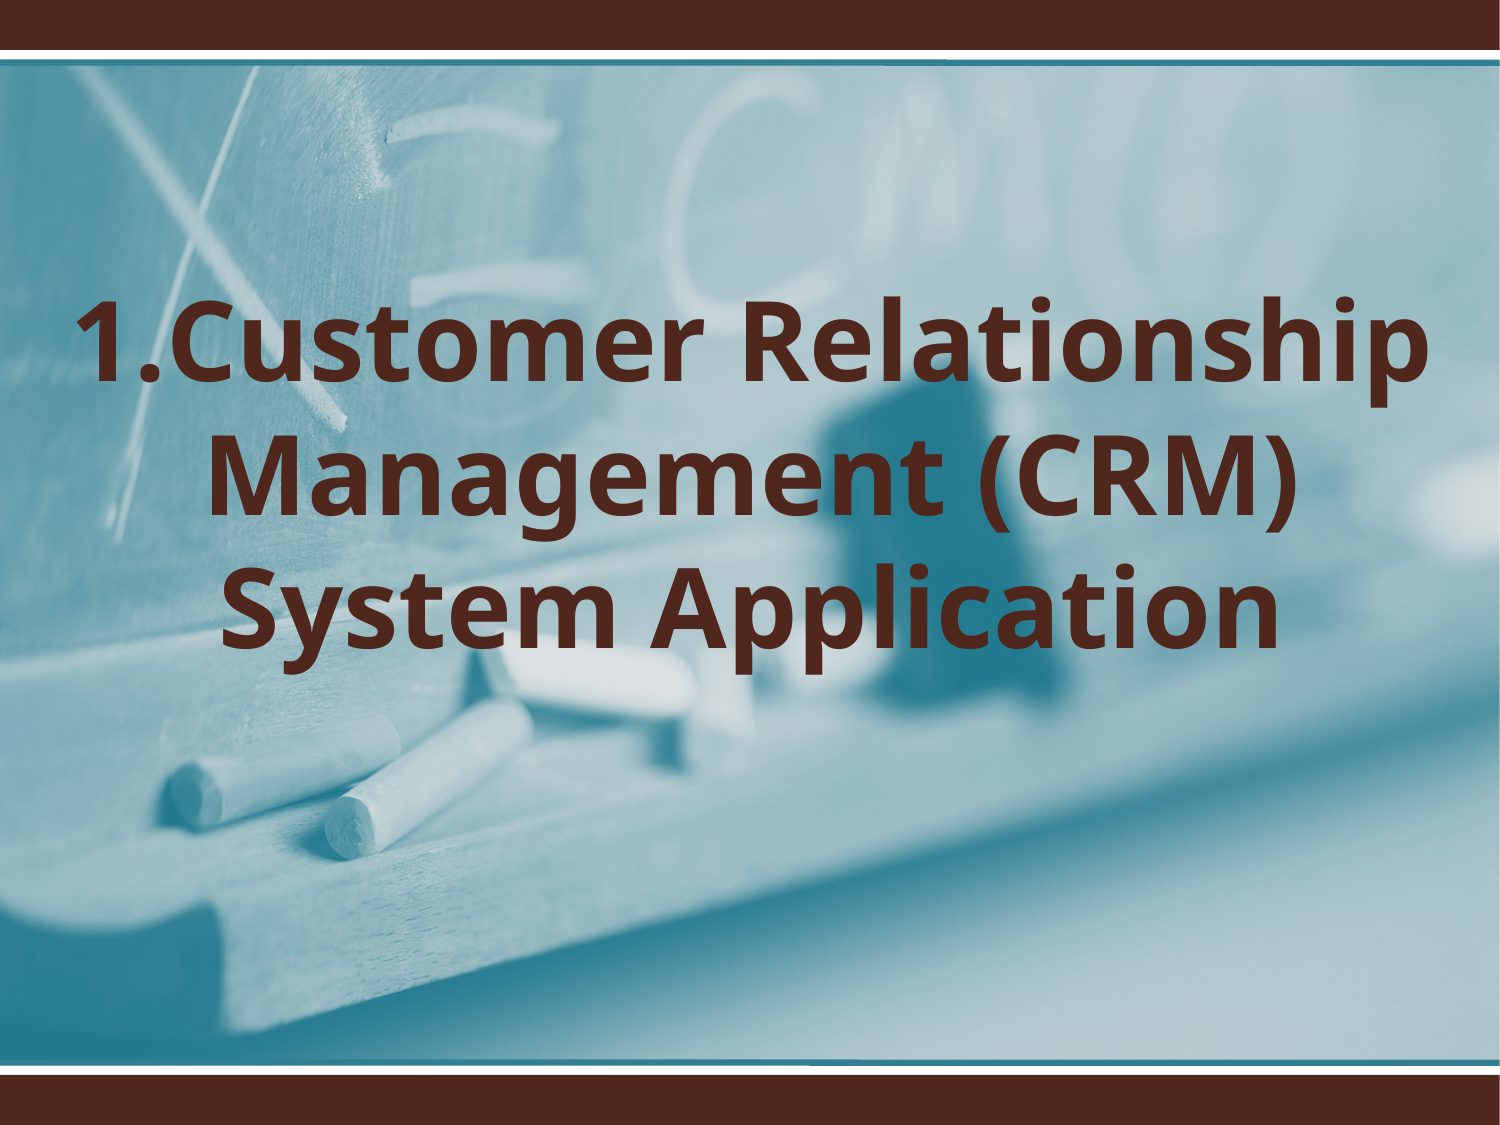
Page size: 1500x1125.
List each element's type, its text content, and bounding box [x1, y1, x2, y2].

subtitle 1.Customer Relationship Management (CRM) System Application [55, 239, 1449, 679]
